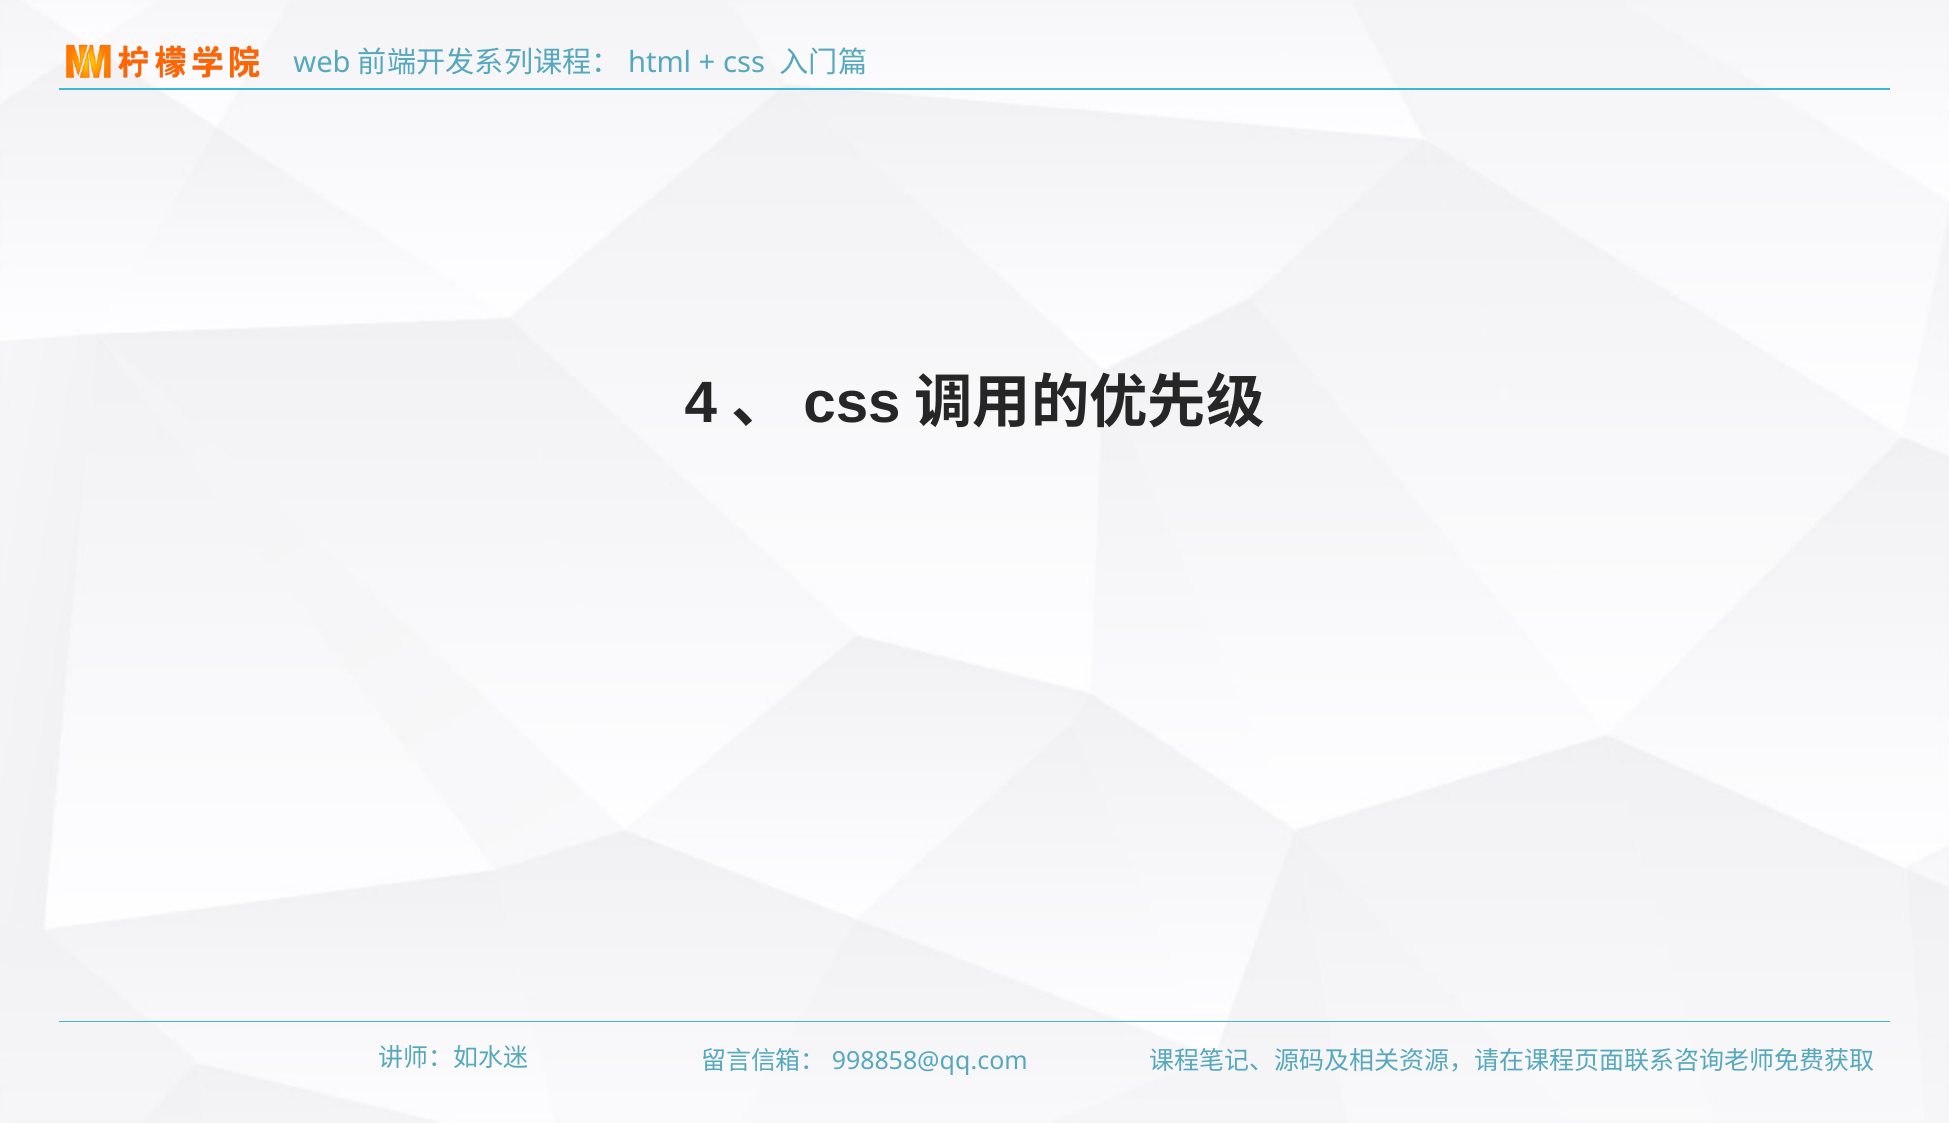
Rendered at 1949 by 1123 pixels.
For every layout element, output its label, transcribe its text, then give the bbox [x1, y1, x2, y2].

text_box 4、css调用的优先级 [341, 357, 1607, 442]
picture [0, 0, 1949, 1123]
